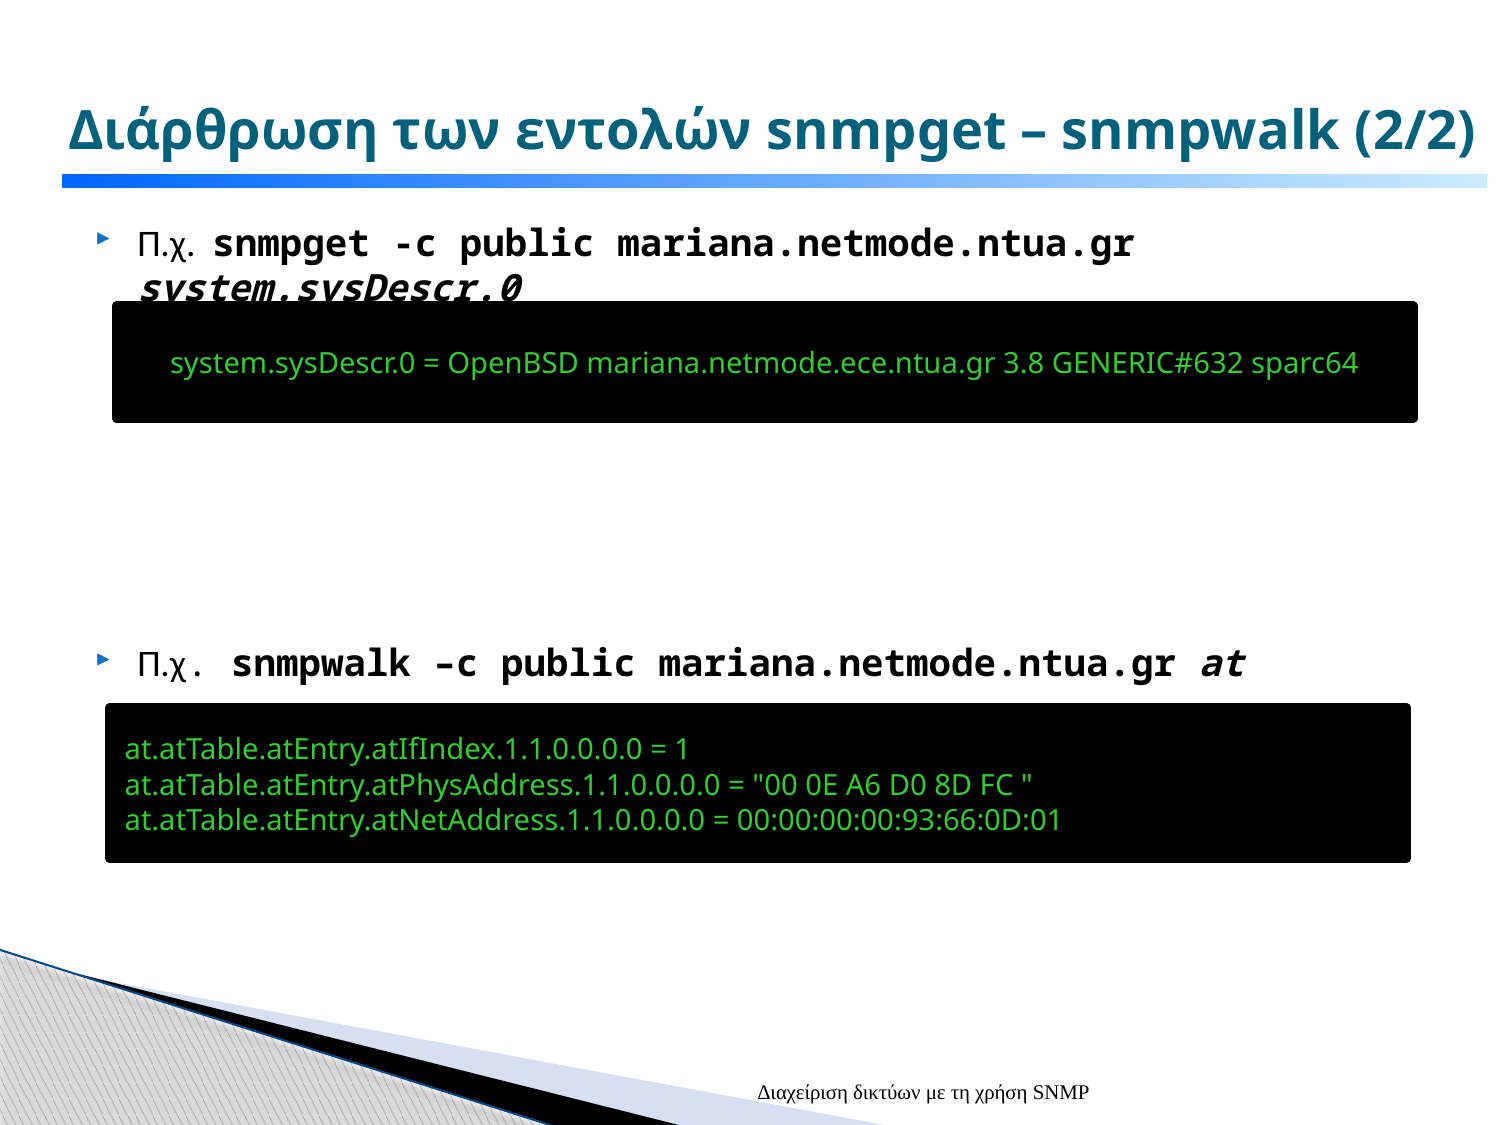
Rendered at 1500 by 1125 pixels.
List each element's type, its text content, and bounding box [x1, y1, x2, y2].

text_box system.sysDescr.0 = OpenBSD mariana.netmode.ece.ntua.gr 3.8 GENERIC#632 sparc64 [112, 301, 1418, 423]
text_box at.atTable.atEntry.atIfIndex.1.1.0.0.0.0 = 1 at.atTable.atEntry.atPhysAddress.1.1.0.0.0.0 = "00 0E A6 D0 8D FC " at.atTable.atEntry.atNetAddress.1.1.0.0.0.0 = 00:00:00:00:93:66:0D:01 [105, 703, 1411, 863]
footer Διαχείριση δικτύων με τη χρήση SNMP [718, 1051, 1105, 1112]
list Π.χ. snmpget -c public mariana.netmode.ntua.gr system.sysDescr.0 Π.χ. snmpwalk –c public mariana.netmode.ntua.gr at [62, 233, 1467, 1045]
title Διάρθρωση των εντολών snmpget – snmpwalk (2/2) [53, 23, 1500, 233]
